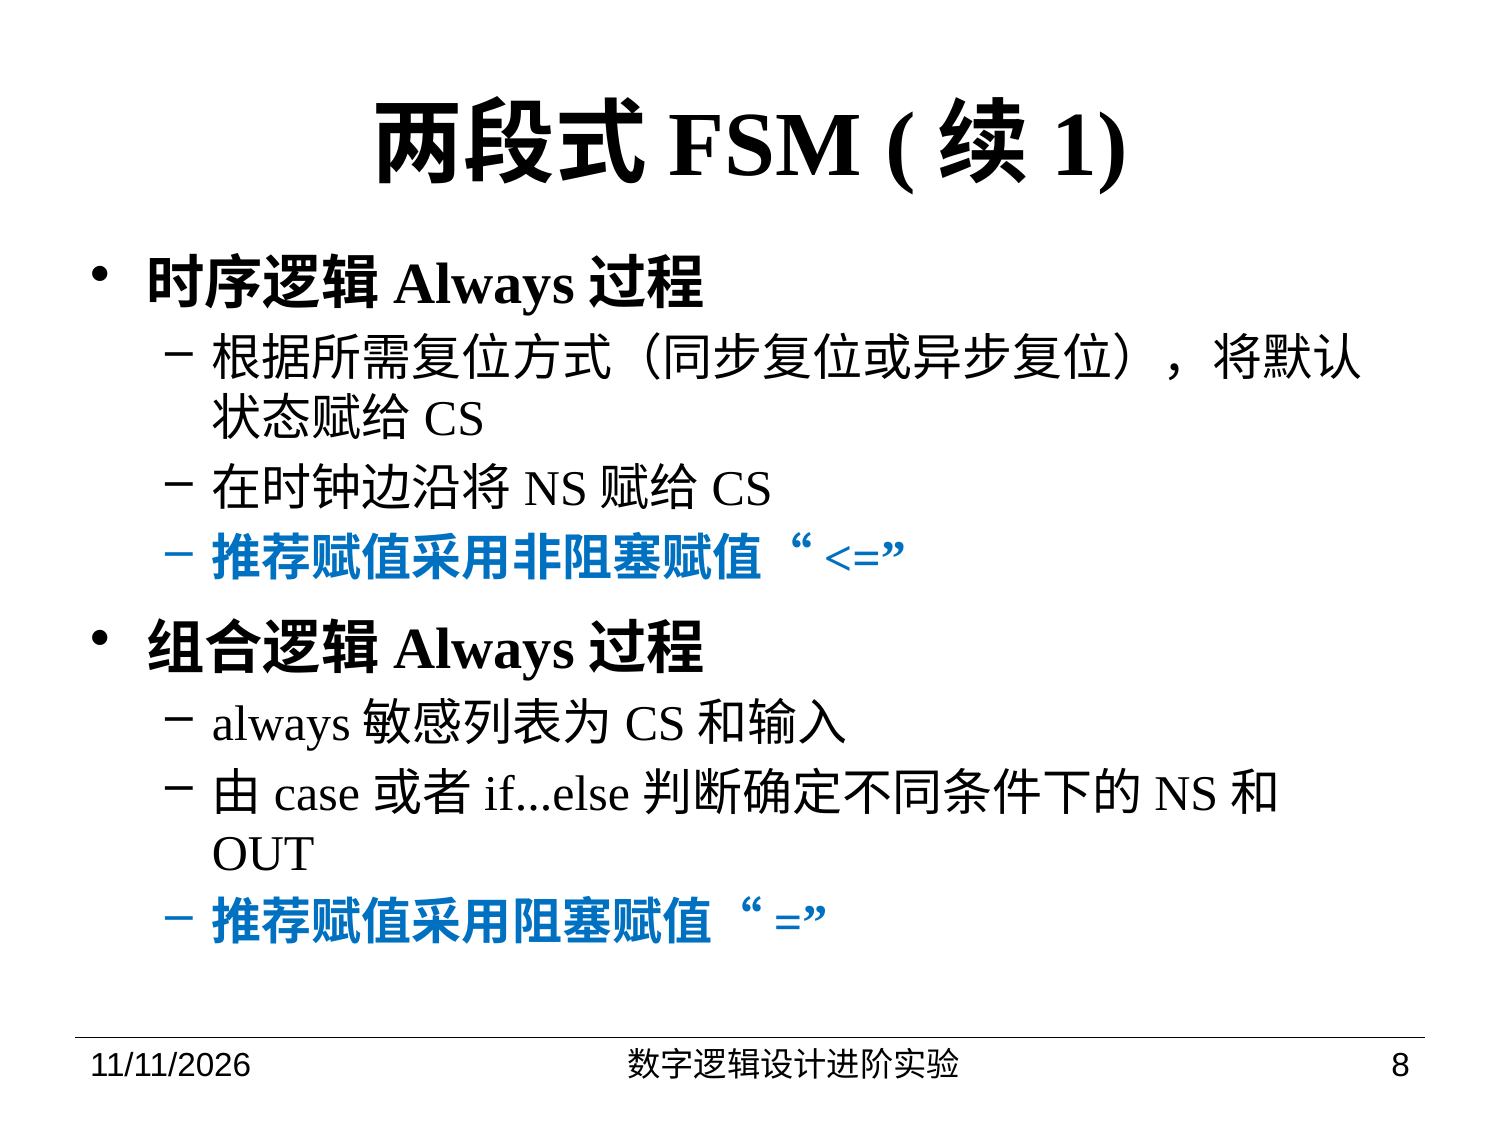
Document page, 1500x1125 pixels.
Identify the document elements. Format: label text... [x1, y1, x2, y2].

list 时序逻辑Always过程 根据所需复位方式（同步复位或异步复位），将默认状态赋给CS 在时钟边沿将NS赋给CS 推荐赋值采用非阻塞赋值“<=” 组合逻辑Always过程 always敏感列表为CS和输入 由case或者if...else判断确定不同条件下的NS和OUT 推荐赋值采用阻塞赋值“=” [75, 237, 1400, 1024]
text_box 2022/10/19 [75, 1024, 425, 1103]
text_box 数字逻辑设计进阶实验 [425, 1024, 1162, 1103]
title 两段式FSM (续1) [75, 45, 1425, 233]
text_box 8 [1162, 1024, 1425, 1103]
